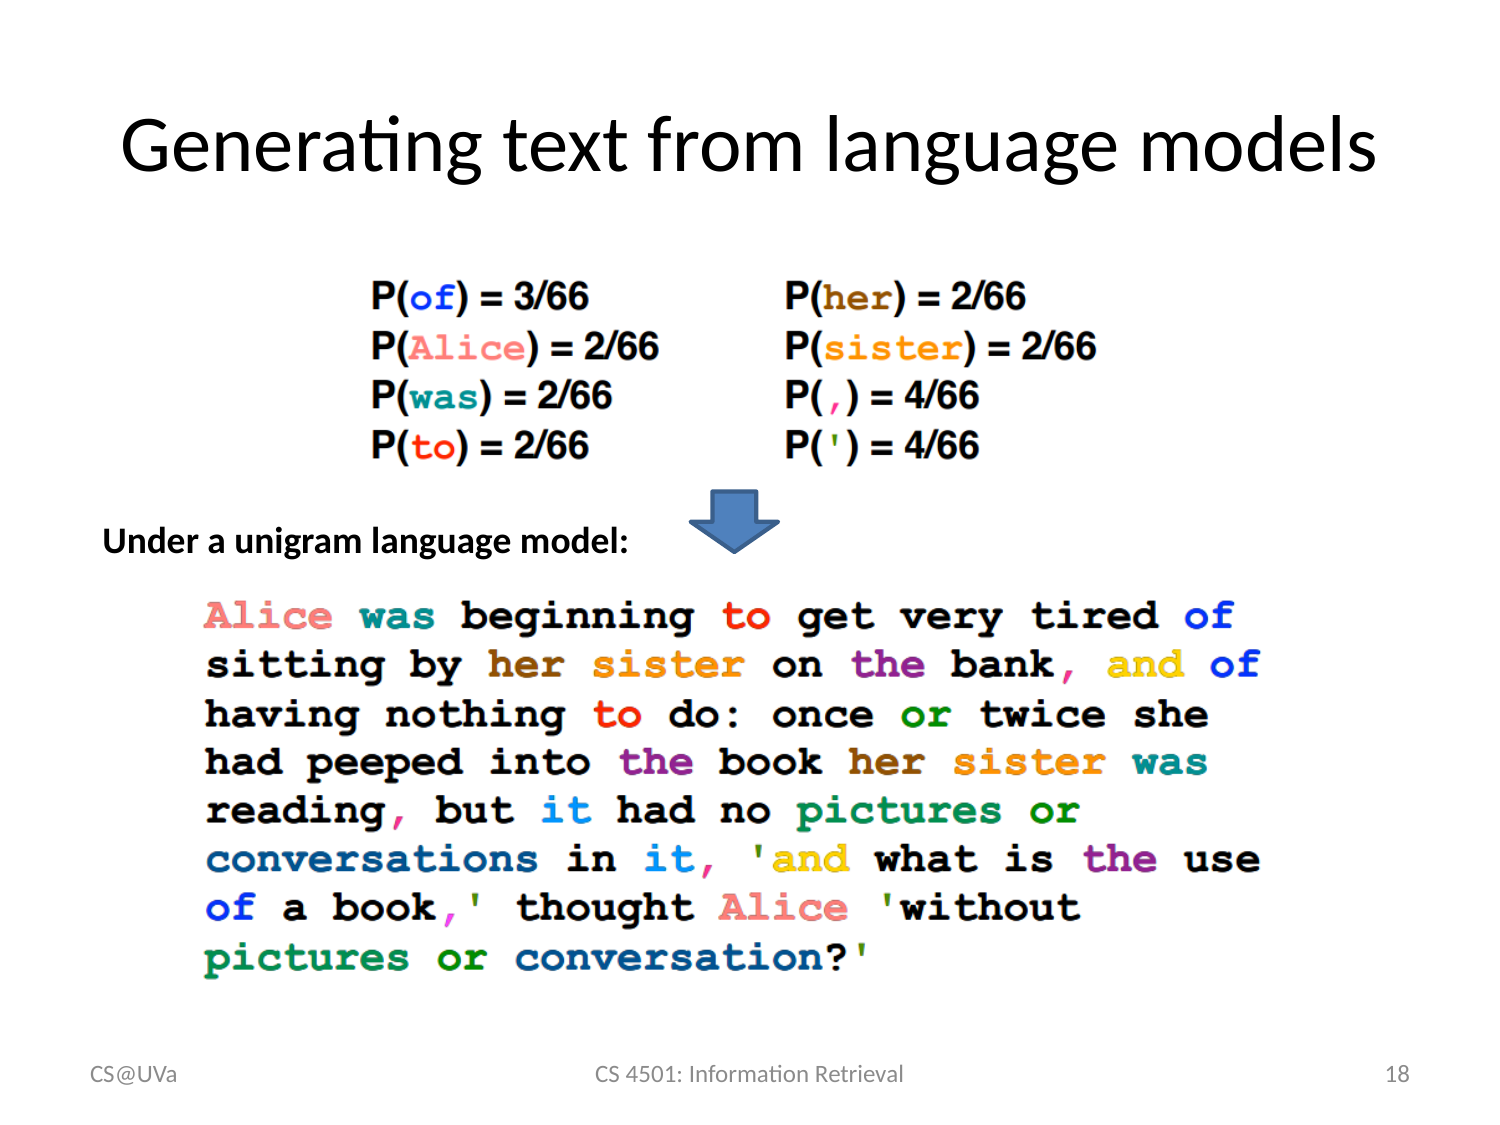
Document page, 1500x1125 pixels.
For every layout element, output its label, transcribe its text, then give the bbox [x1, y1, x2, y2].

footer CS 4501: Information Retrieval [512, 1042, 988, 1103]
picture [366, 274, 1103, 471]
text_box [688, 489, 781, 554]
text_box Under a unigram language model: [87, 508, 675, 568]
slide_number CS@UVa [75, 1042, 425, 1103]
picture [199, 597, 1269, 986]
title Generating text from language models [75, 45, 1425, 233]
slide_number 18 [1074, 1042, 1425, 1103]
